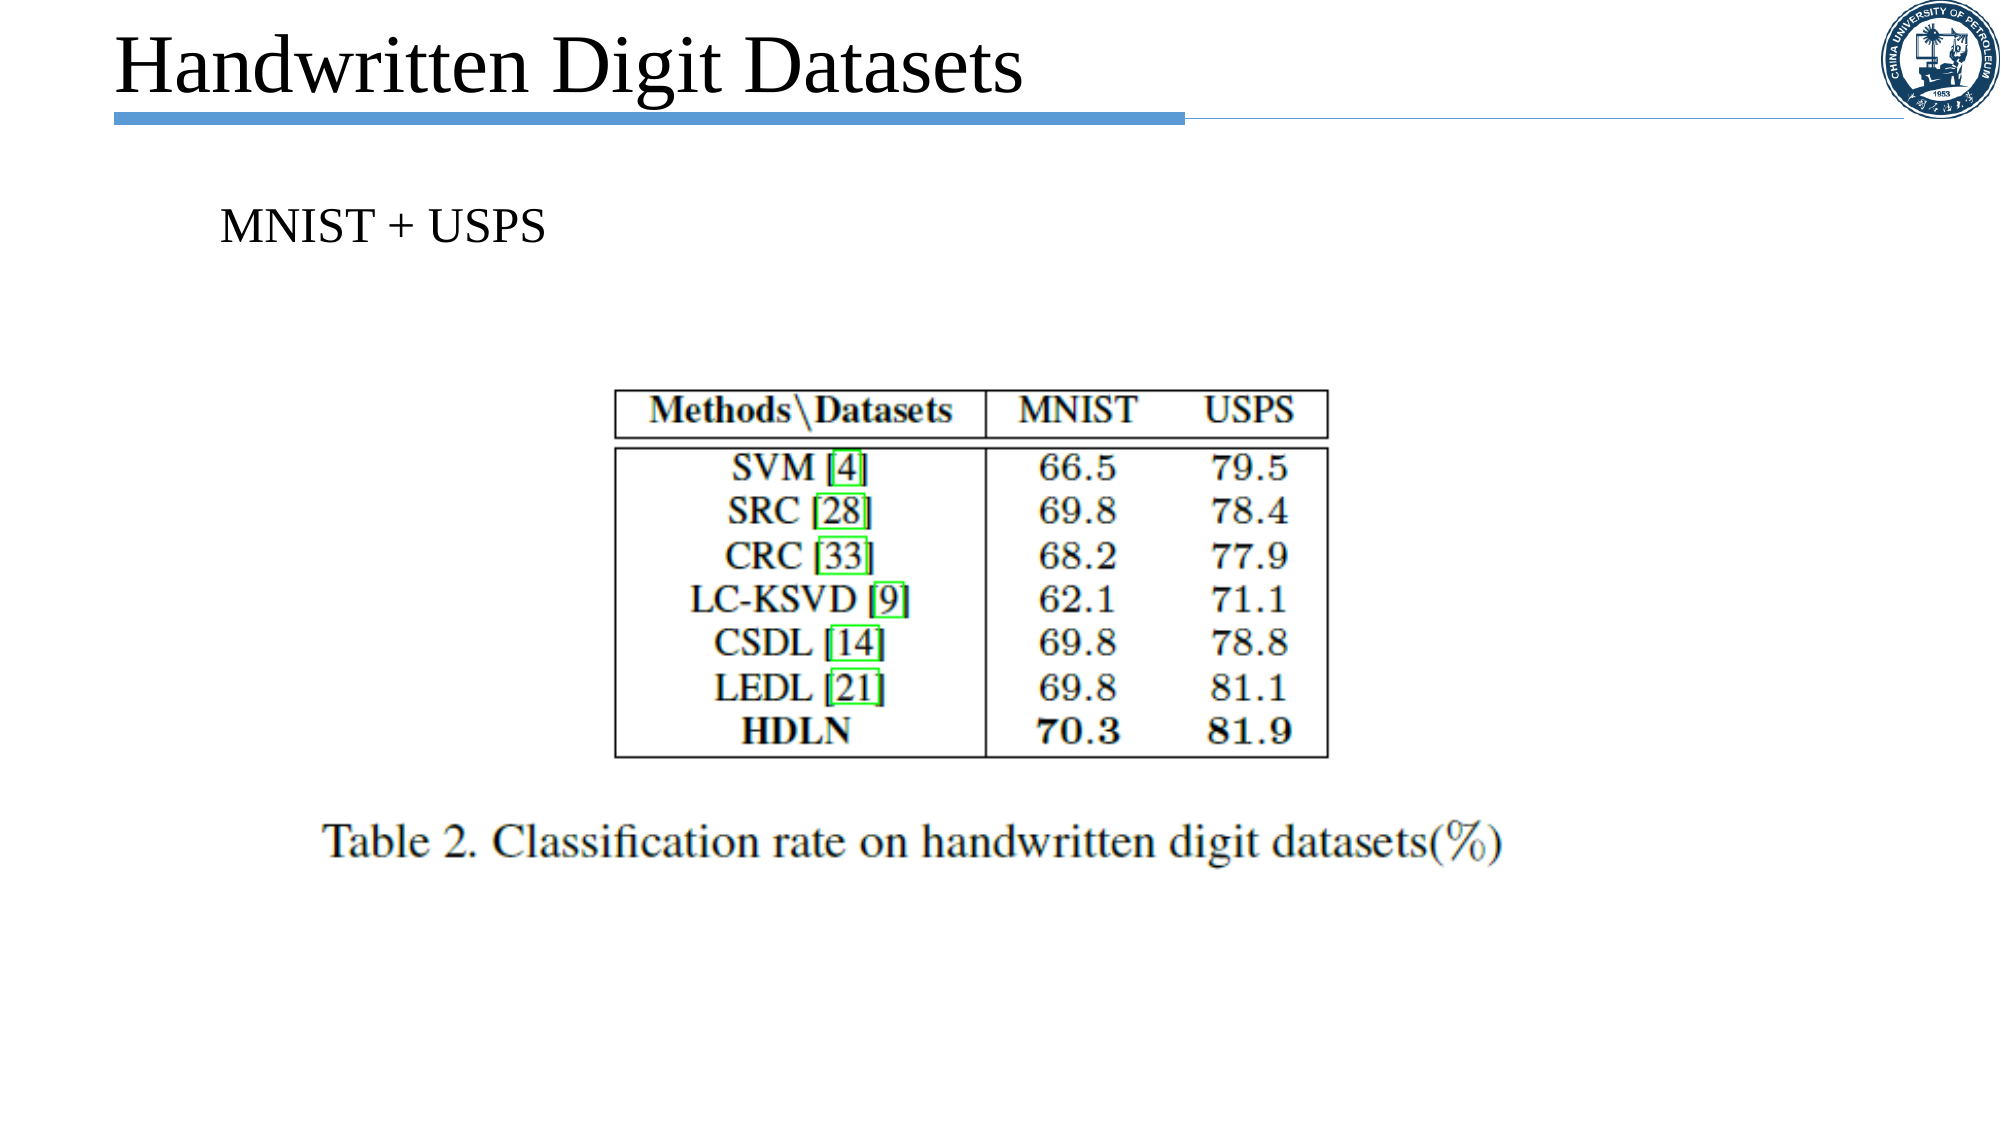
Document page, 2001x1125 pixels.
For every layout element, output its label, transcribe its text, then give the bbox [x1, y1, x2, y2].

picture [267, 353, 1531, 903]
text_box Handwritten Digit Datasets [114, 2, 1107, 117]
text_box MNIST + USPS [205, 185, 970, 321]
picture [1881, 0, 2000, 119]
